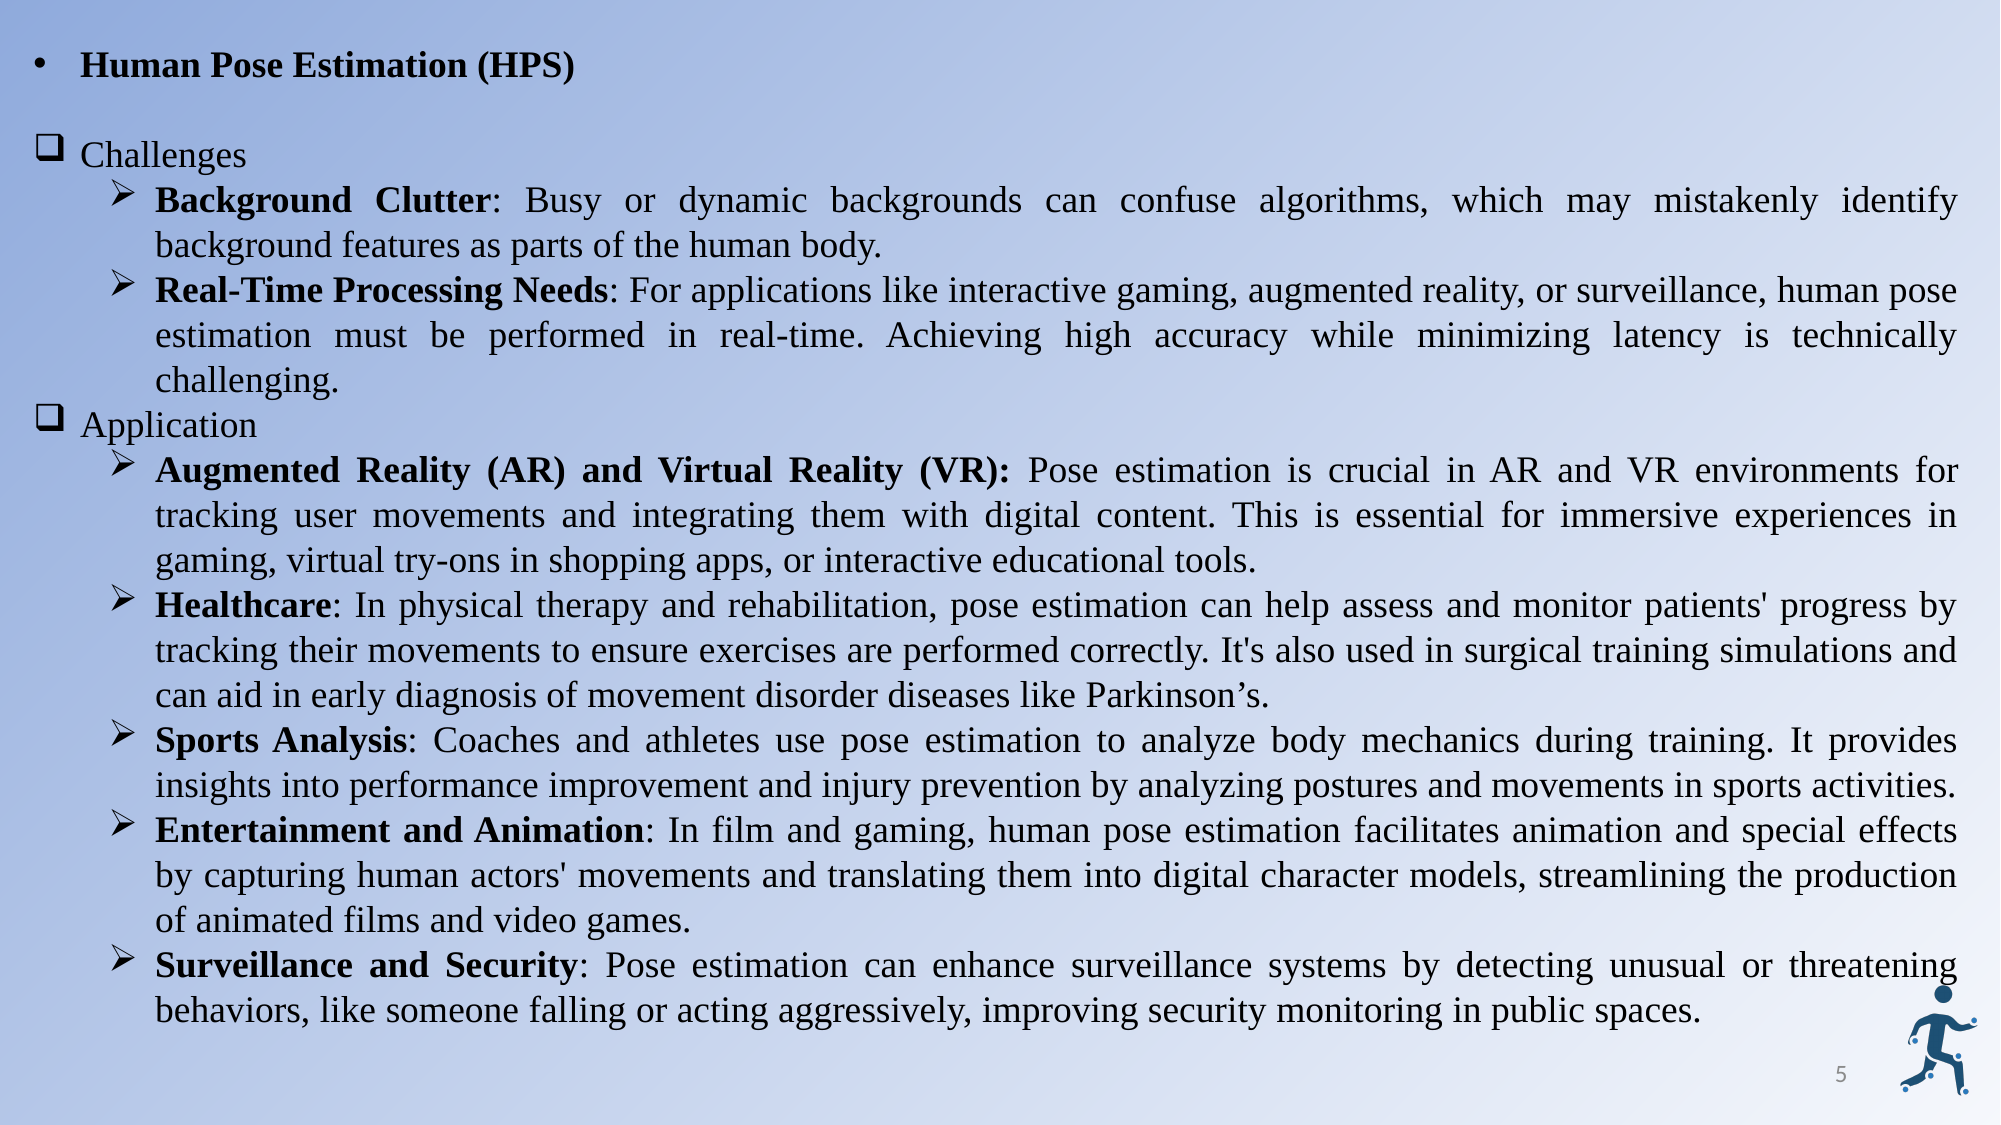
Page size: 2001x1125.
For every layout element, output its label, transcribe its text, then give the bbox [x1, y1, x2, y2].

picture [1877, 980, 2000, 1103]
slide_number 5 [1412, 1042, 1863, 1103]
text_box Human Pose Estimation (HPS) Challenges Background Clutter: Busy or dynamic backgrounds can confuse algorithms, which may mistakenly identify background features as parts of the human body. Real-Time Processing Needs: For applications like interactive gaming, augmented reality, or surveillance, human pose estimation must be performed in real-time. Achieving high accuracy while minimizing latency is technically challenging. Application Augmented Reality (AR) and Virtual Reality (VR): Pose estimation is crucial in AR and VR environments for tracking user movements and integrating them with digital content. This is essential for immersive experiences in gaming, virtual try-ons in shopping apps, or interactive educational tools. Healthcare: In physical therapy and rehabilitation, pose estimation can help assess and monitor patients' progress by tracking their movements to ensure exercises are performed correctly. It's also used in surgical training simulations and can aid in early diagnosis of movement disorder diseases like Parkinson’s. Sports Analysis: Coaches and athletes use pose estimation to analyze body mechanics during training. It provides insights into performance improvement and injury prevention by analyzing postures and movements in sports activities. Entertainment and Animation: In film and gaming, human pose estimation facilitates animation and special effects by capturing human actors' movements and translating them into digital character models, streamlining the production of animated films and video games. Surveillance and Security: Pose estimation can enhance surveillance systems by detecting unusual or threatening behaviors, like someone falling or acting aggressively, improving security monitoring in public spaces. [18, 32, 1975, 1038]
